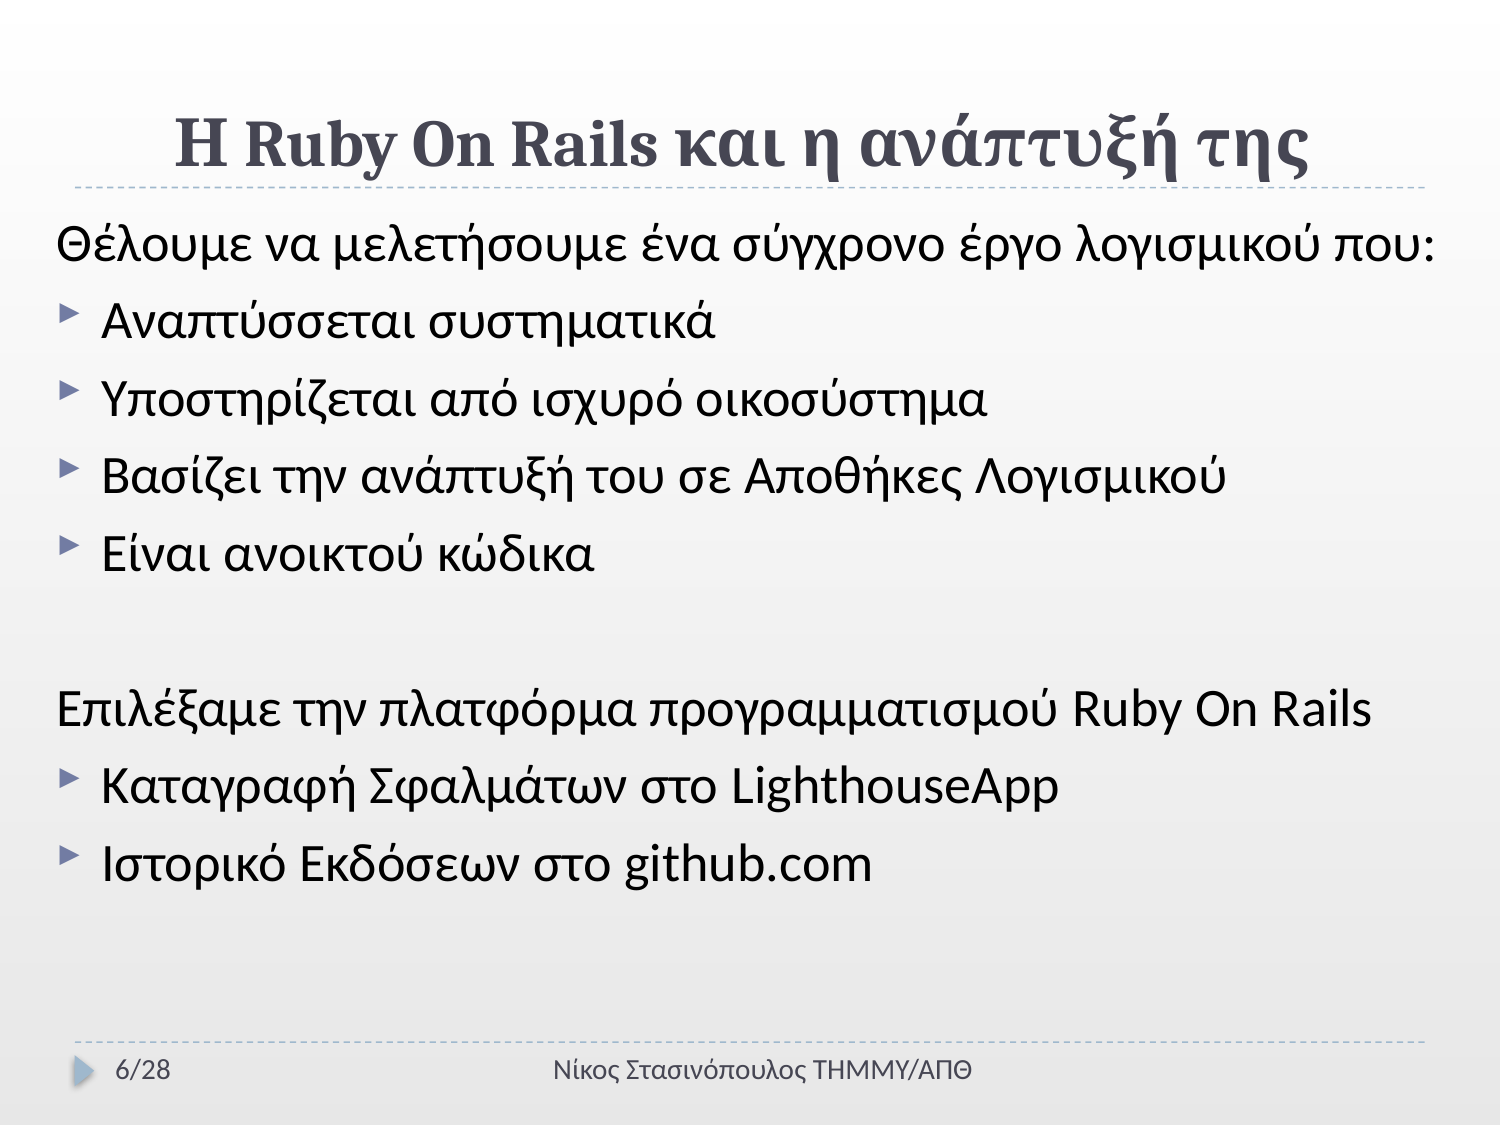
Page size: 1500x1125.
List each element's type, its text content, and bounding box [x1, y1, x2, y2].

slide_number 6/28 [100, 1042, 426, 1103]
footer Νίκος Στασινόπουλος ΤΗΜΜΥ/ΑΠΘ [475, 1042, 1051, 1103]
list Θέλουμε να μελετήσουμε ένα σύγχρονο έργο λογισμικού που: Αναπτύσσεται συστηματικά Υποστηρίζεται από ισχυρό οικοσύστημα Βασίζει την ανάπτυξή του σε Αποθήκες Λογισμικού Είναι ανοικτού κώδικα Επιλέξαμε την πλατφόρμα προγραμματισμού Ruby On Rails Καταγραφή Σφαλμάτων στο LighthouseApp Ιστορικό Εκδόσεων στο github.com [41, 200, 1459, 1010]
title Η Ruby On Rails και η ανάπτυξή της [75, 24, 1425, 188]
